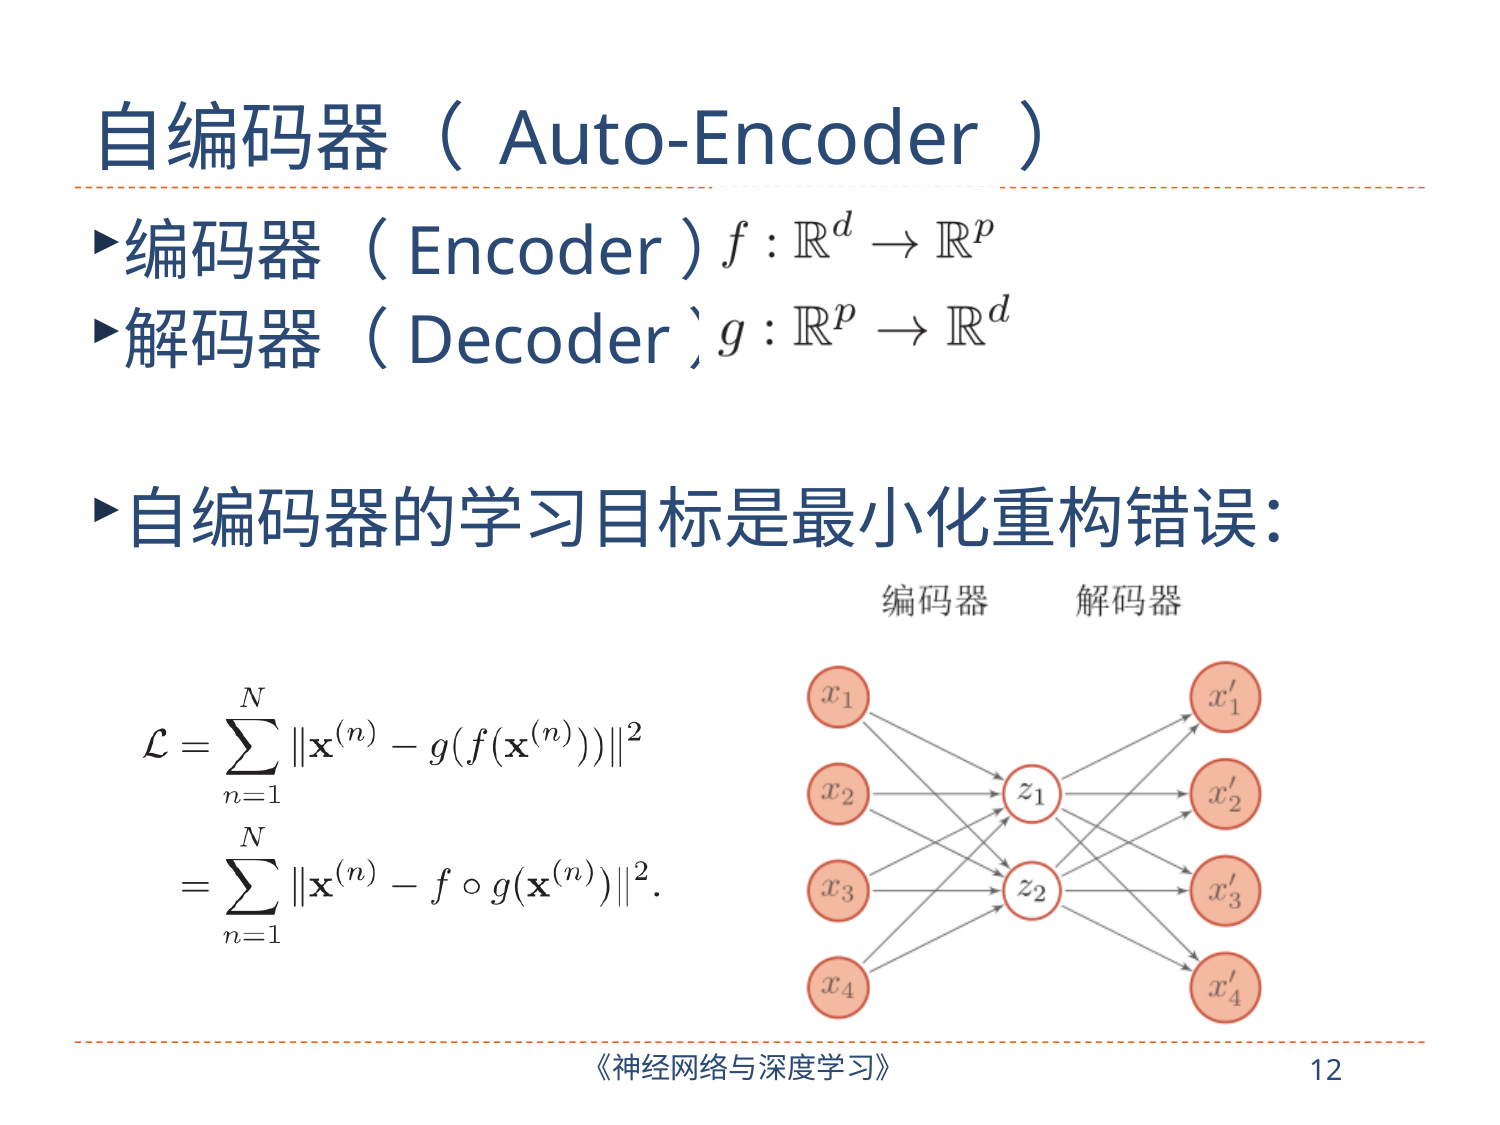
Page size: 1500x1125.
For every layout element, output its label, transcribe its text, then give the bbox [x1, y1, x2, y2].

list 编码器（Encoder） 解码器（Decoder） 自编码器的学习目标是最小化重构错误： [75, 200, 1425, 1010]
picture [768, 550, 1288, 1039]
picture [699, 187, 1013, 362]
picture [137, 662, 702, 951]
title 自编码器（ Auto-Encoder ） [75, 24, 1425, 188]
